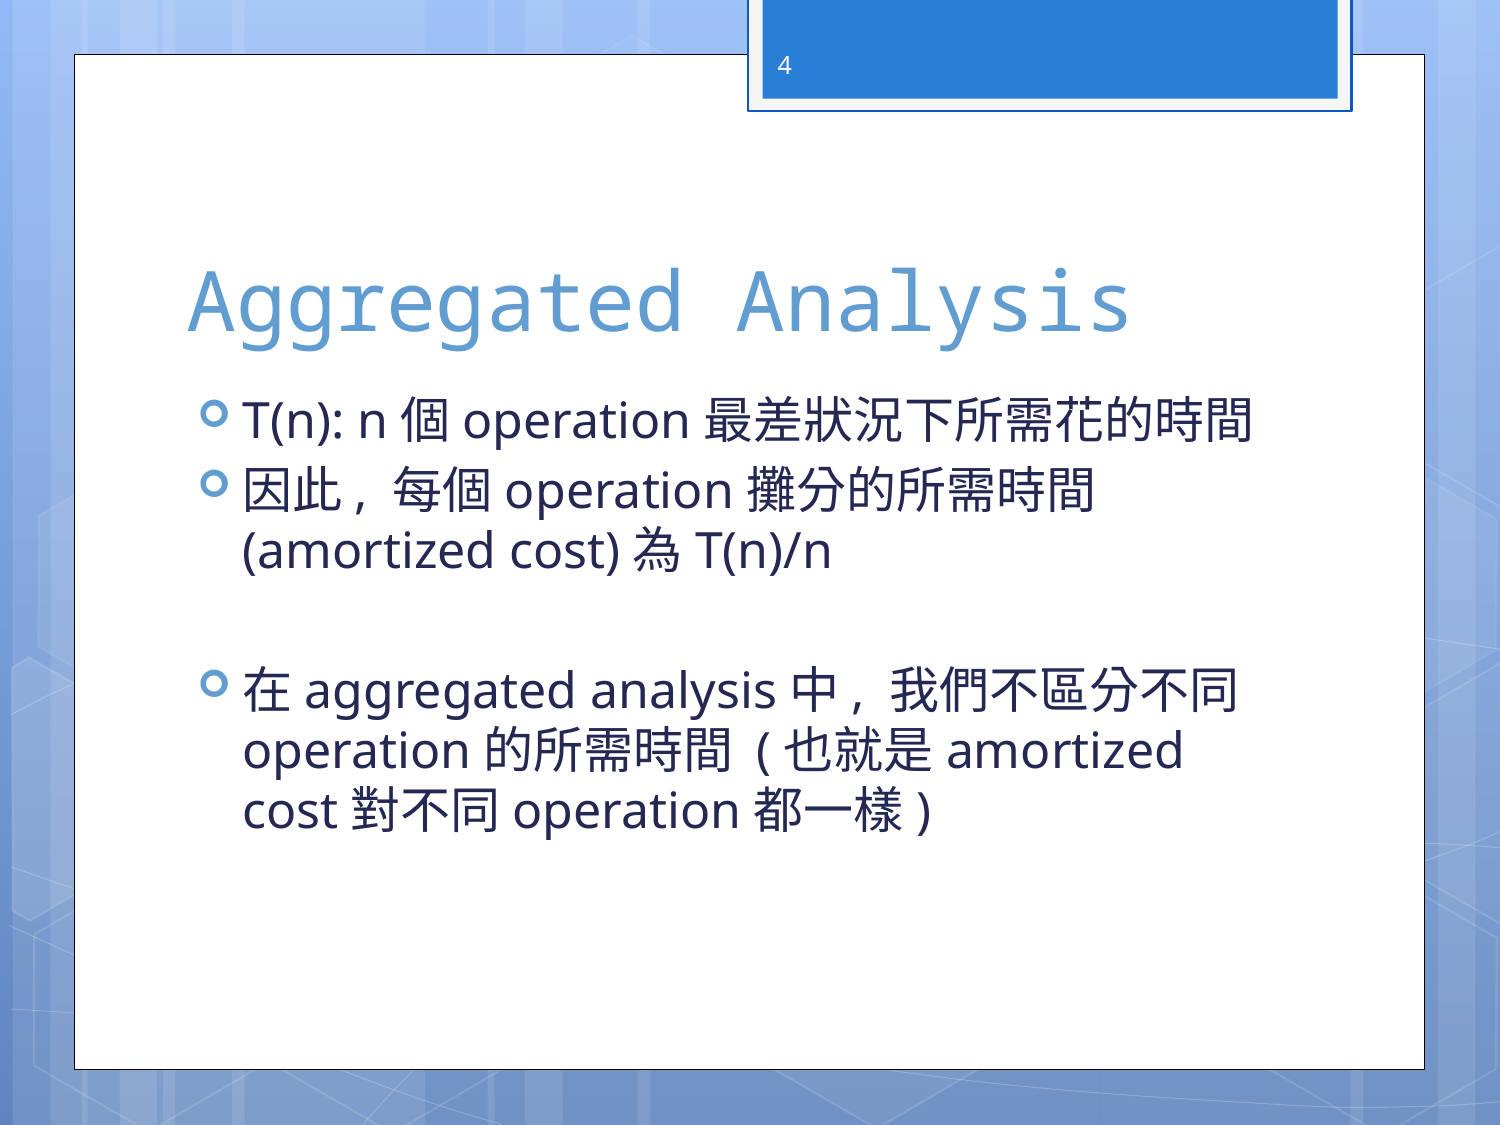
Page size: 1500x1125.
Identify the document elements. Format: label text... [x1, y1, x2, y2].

list T(n): n個operation最差狀況下所需花的時間 因此, 每個operation攤分的所需時間(amortized cost)為T(n)/n 在aggregated analysis中, 我們不區分不同operation的所需時間 (也就是amortized cost對不同operation都一樣) [171, 381, 1283, 957]
slide_number 4 [762, 36, 982, 97]
title Aggregated Analysis [171, 168, 1324, 357]
